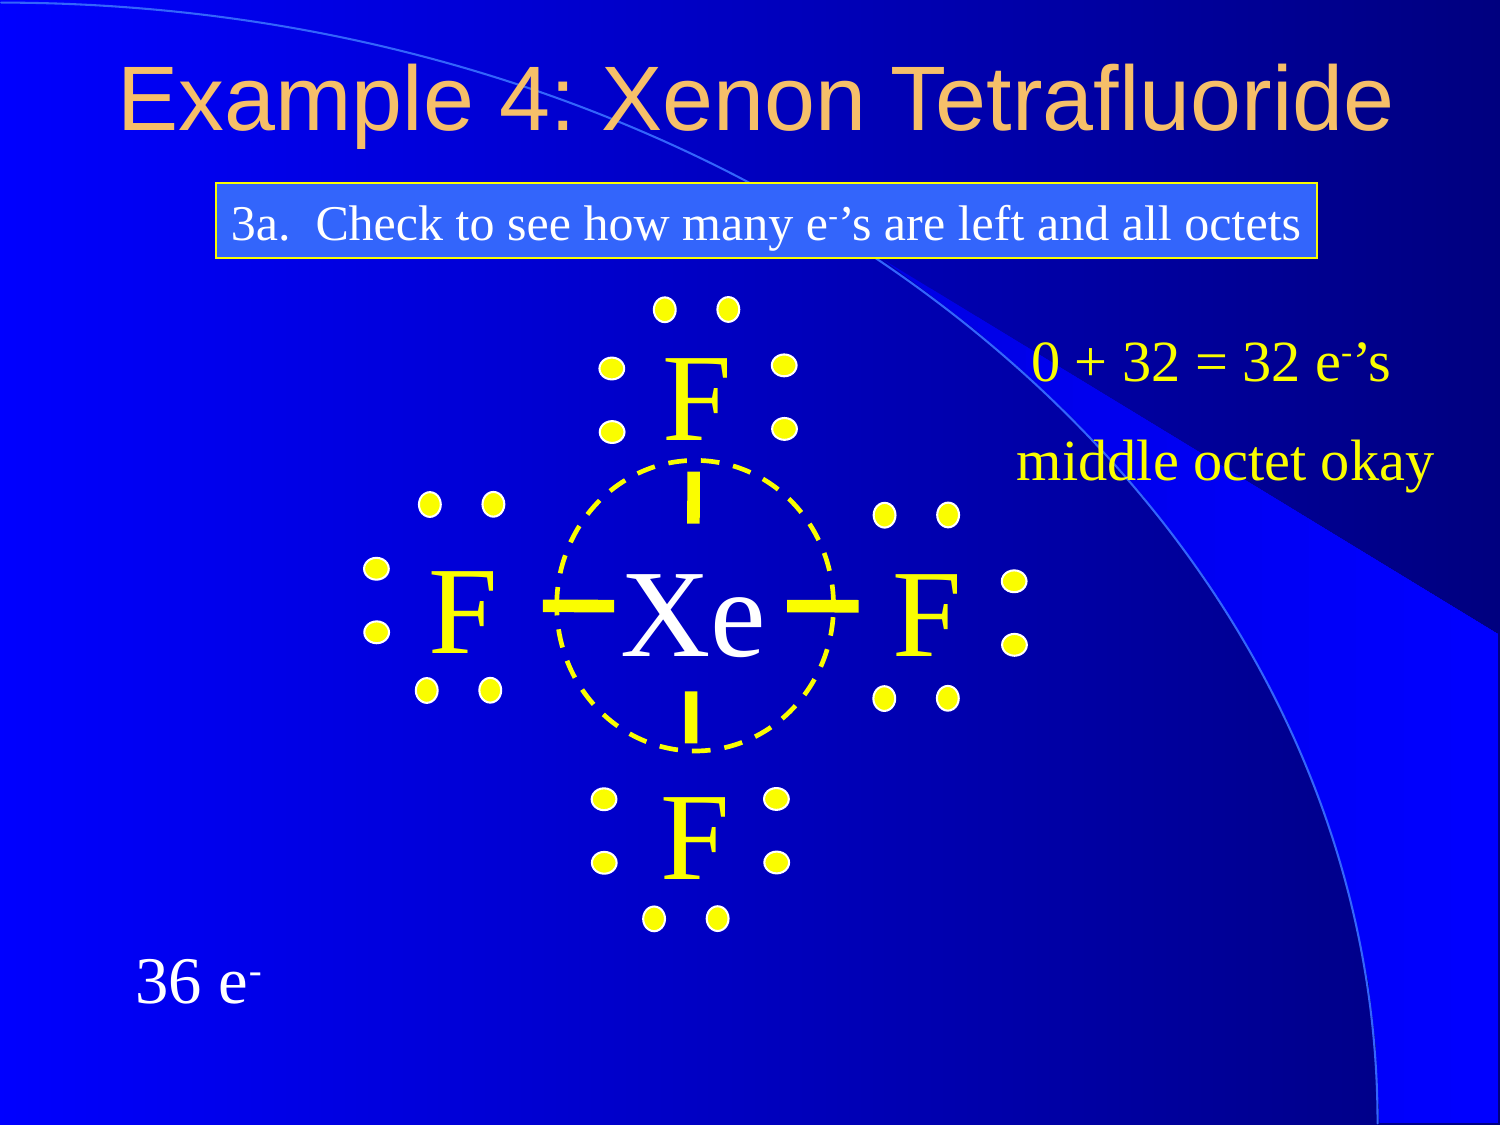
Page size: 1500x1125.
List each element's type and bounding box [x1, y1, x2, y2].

text_box [333, 296, 1058, 932]
text_box [216, 183, 1317, 258]
text_box [97, 929, 300, 1025]
text_box [992, 315, 1459, 500]
title [79, 0, 1435, 188]
text_box [418, 491, 505, 518]
